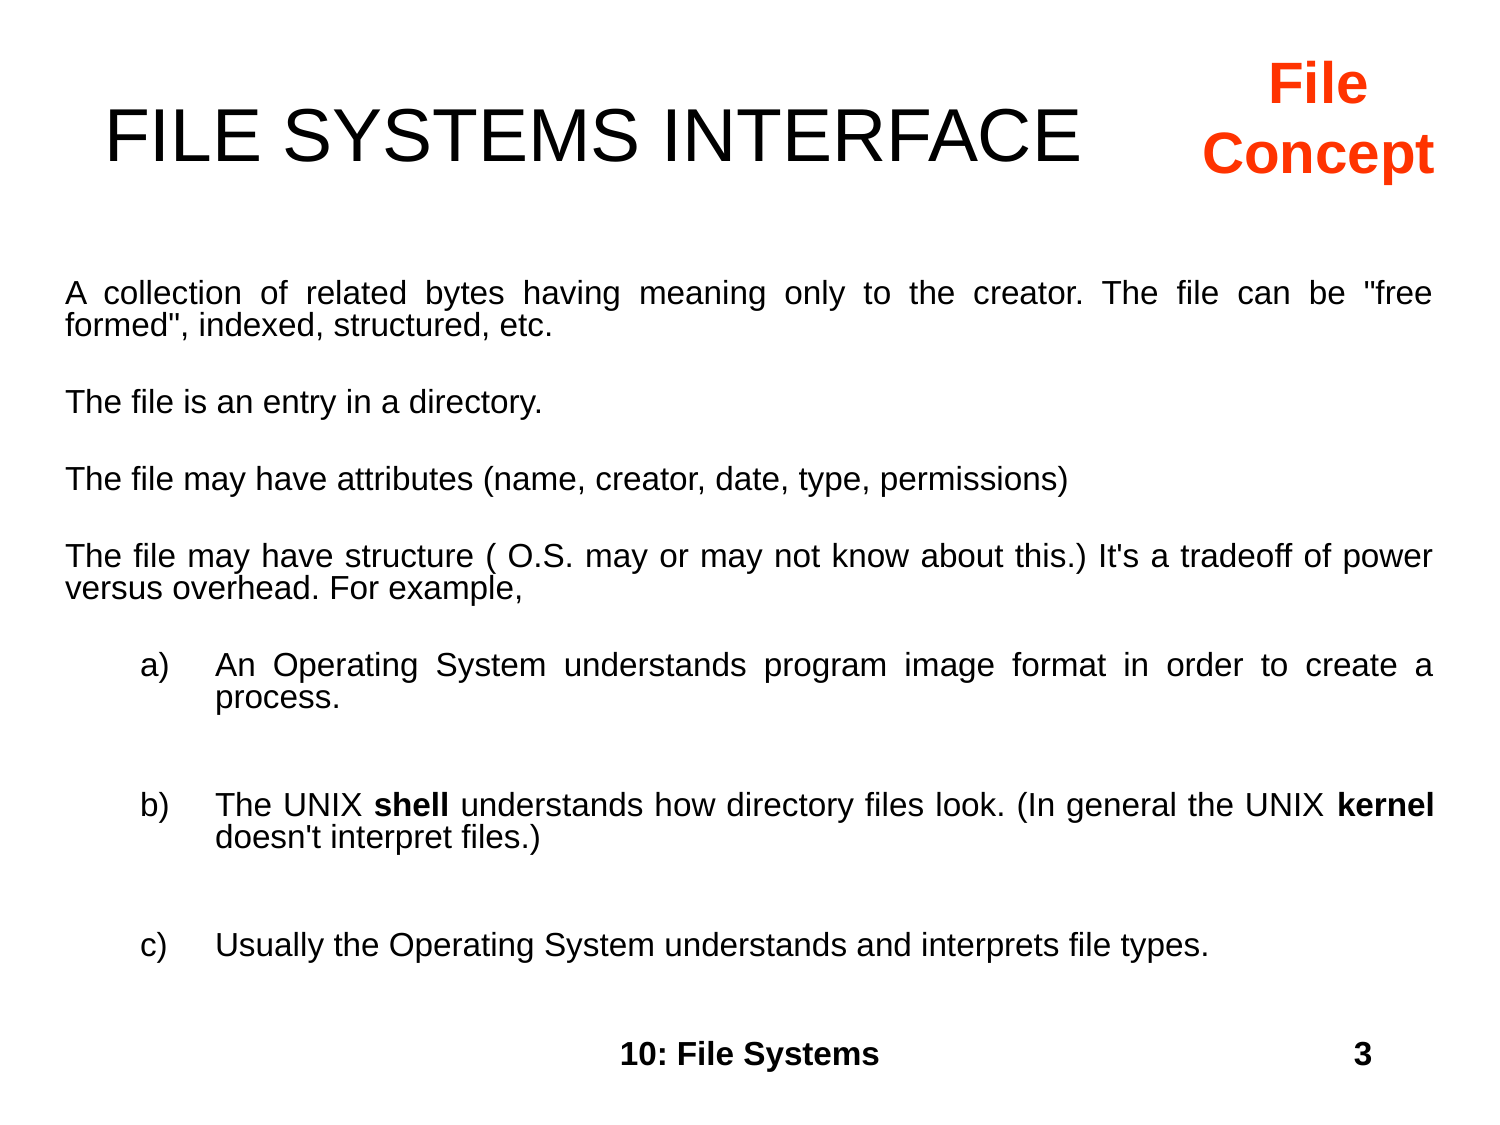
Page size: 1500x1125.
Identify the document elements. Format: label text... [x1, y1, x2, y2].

title FILE SYSTEMS INTERFACE [37, 37, 1150, 225]
slide_number 3 [1074, 1025, 1388, 1100]
text_box File Concept [1174, 37, 1463, 193]
list A collection of related bytes having meaning only to the creator. The file can be "free formed", indexed, structured, etc. The file is an entry in a directory. The file may have attributes (name, creator, date, type, permissions) The file may have structure ( O.S. may or may not know about this.) It's a tradeoff of power versus overhead. For example, An Operating System understands program image format in order to create a process. The UNIX shell understands how directory files look. (In general the UNIX kernel doesn't interpret files.) Usually the Operating System understands and interprets file types. [50, 224, 1450, 1013]
footer 10: File Systems [512, 1025, 988, 1100]
